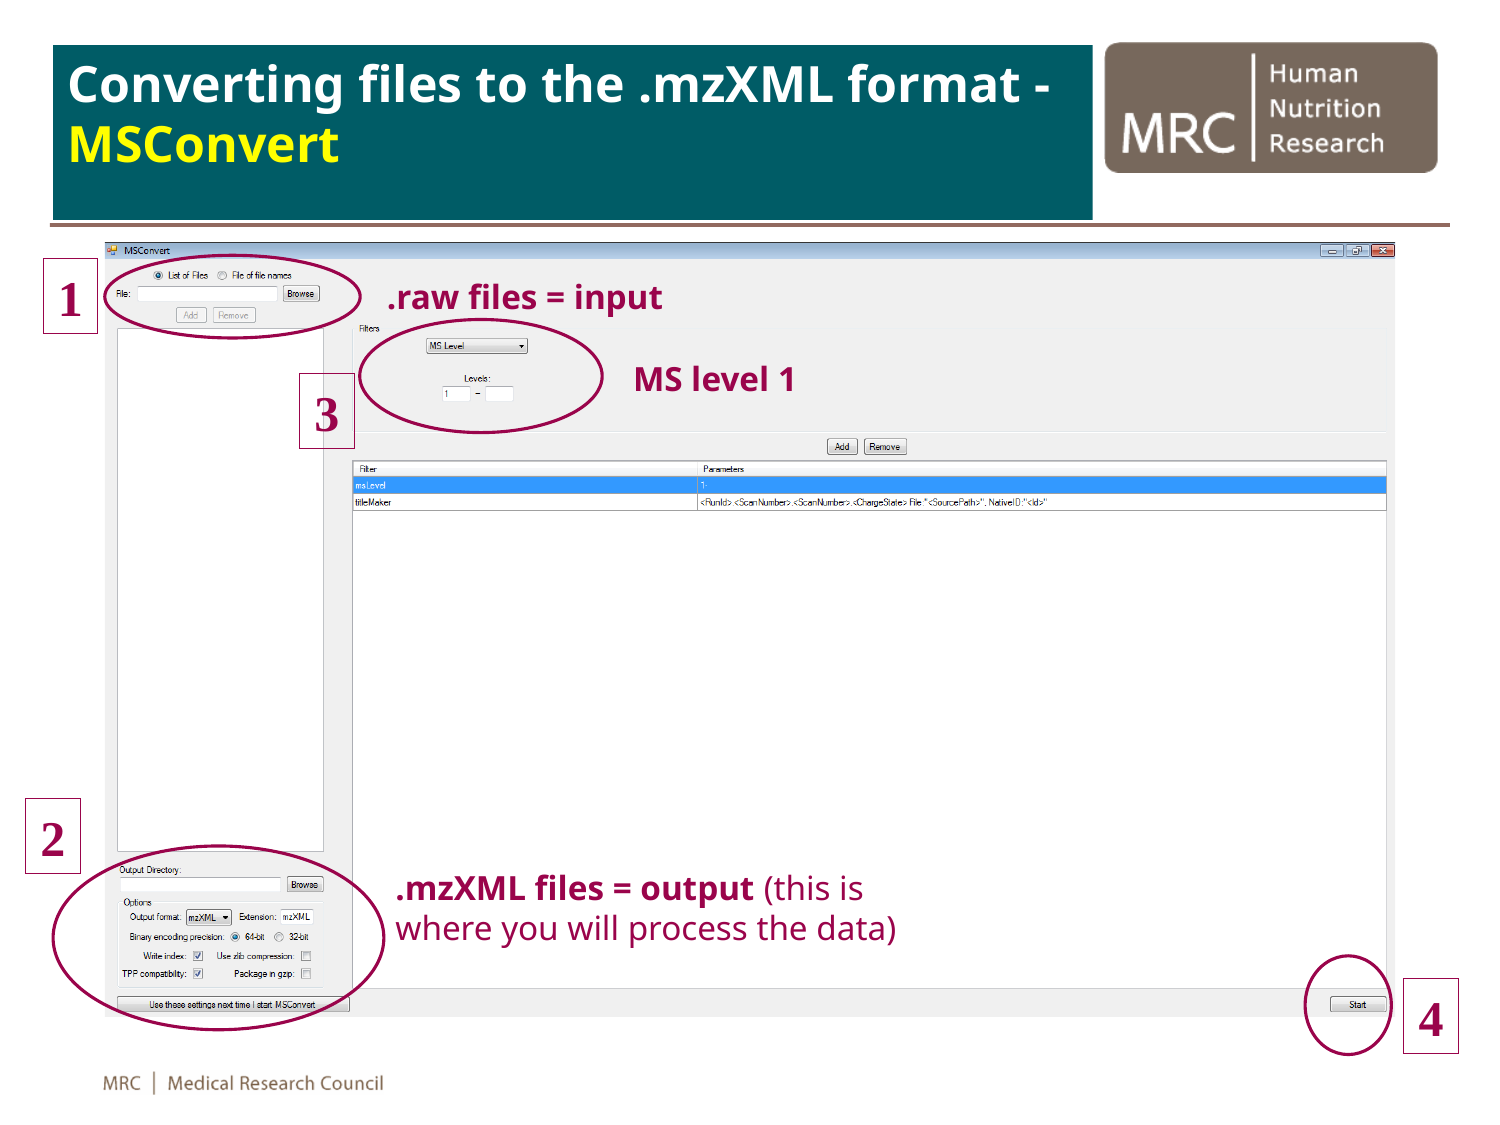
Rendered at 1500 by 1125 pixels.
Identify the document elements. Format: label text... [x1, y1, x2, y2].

picture [1104, 42, 1439, 173]
text_box [1308, 1025, 1388, 1055]
text_box 1 [43, 258, 98, 334]
text_box 4 [1403, 978, 1459, 1054]
picture [104, 242, 1396, 1017]
text_box [166, 1025, 271, 1030]
title Converting files to the .mzXML format - MSConvert [53, 45, 1093, 220]
text_box [53, 874, 99, 1002]
picture [100, 1070, 384, 1095]
text_box 2 [25, 798, 81, 874]
